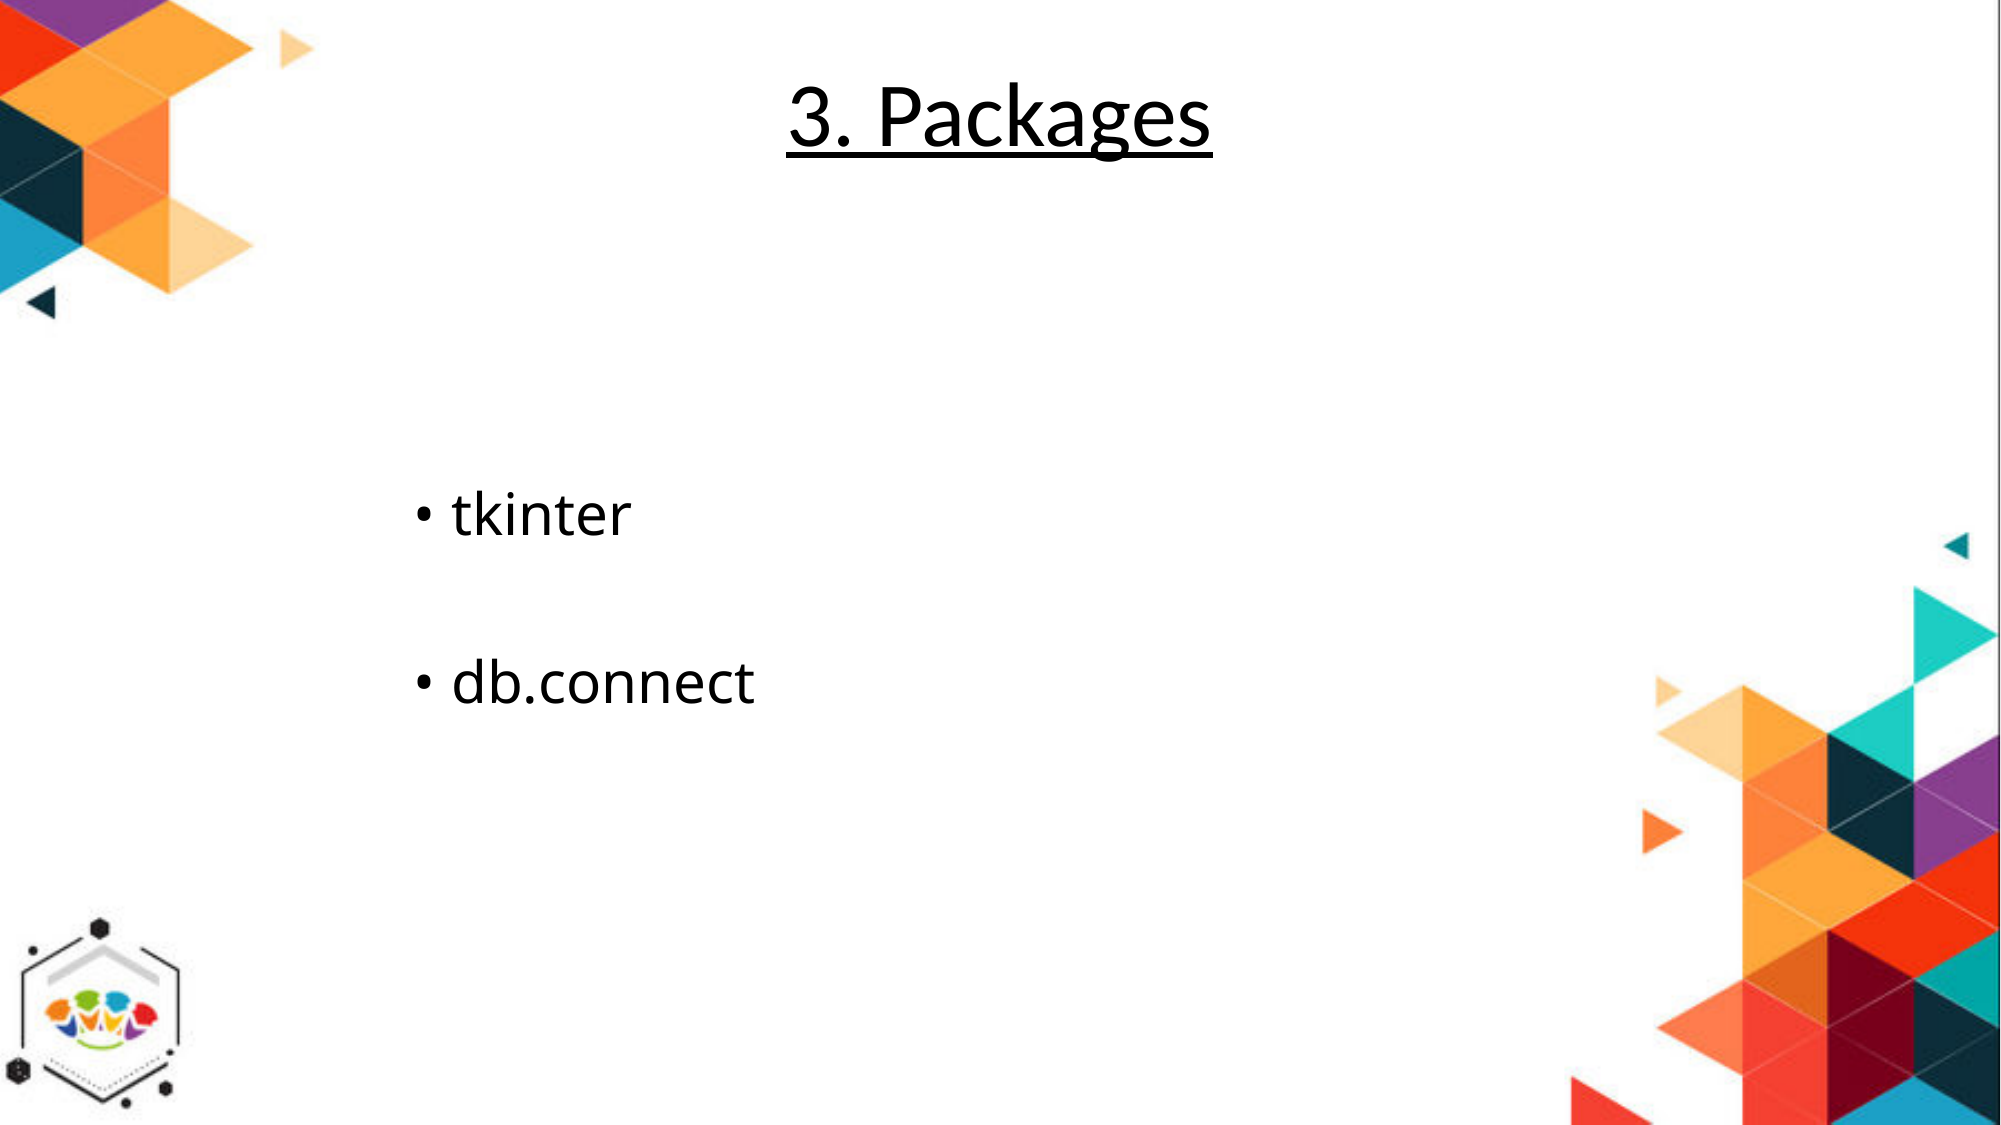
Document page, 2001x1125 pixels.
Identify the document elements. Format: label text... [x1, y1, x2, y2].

title 3. Packages [137, 59, 1863, 278]
picture [0, 0, 2001, 1125]
list tkinter db.connect [398, 299, 1767, 1013]
